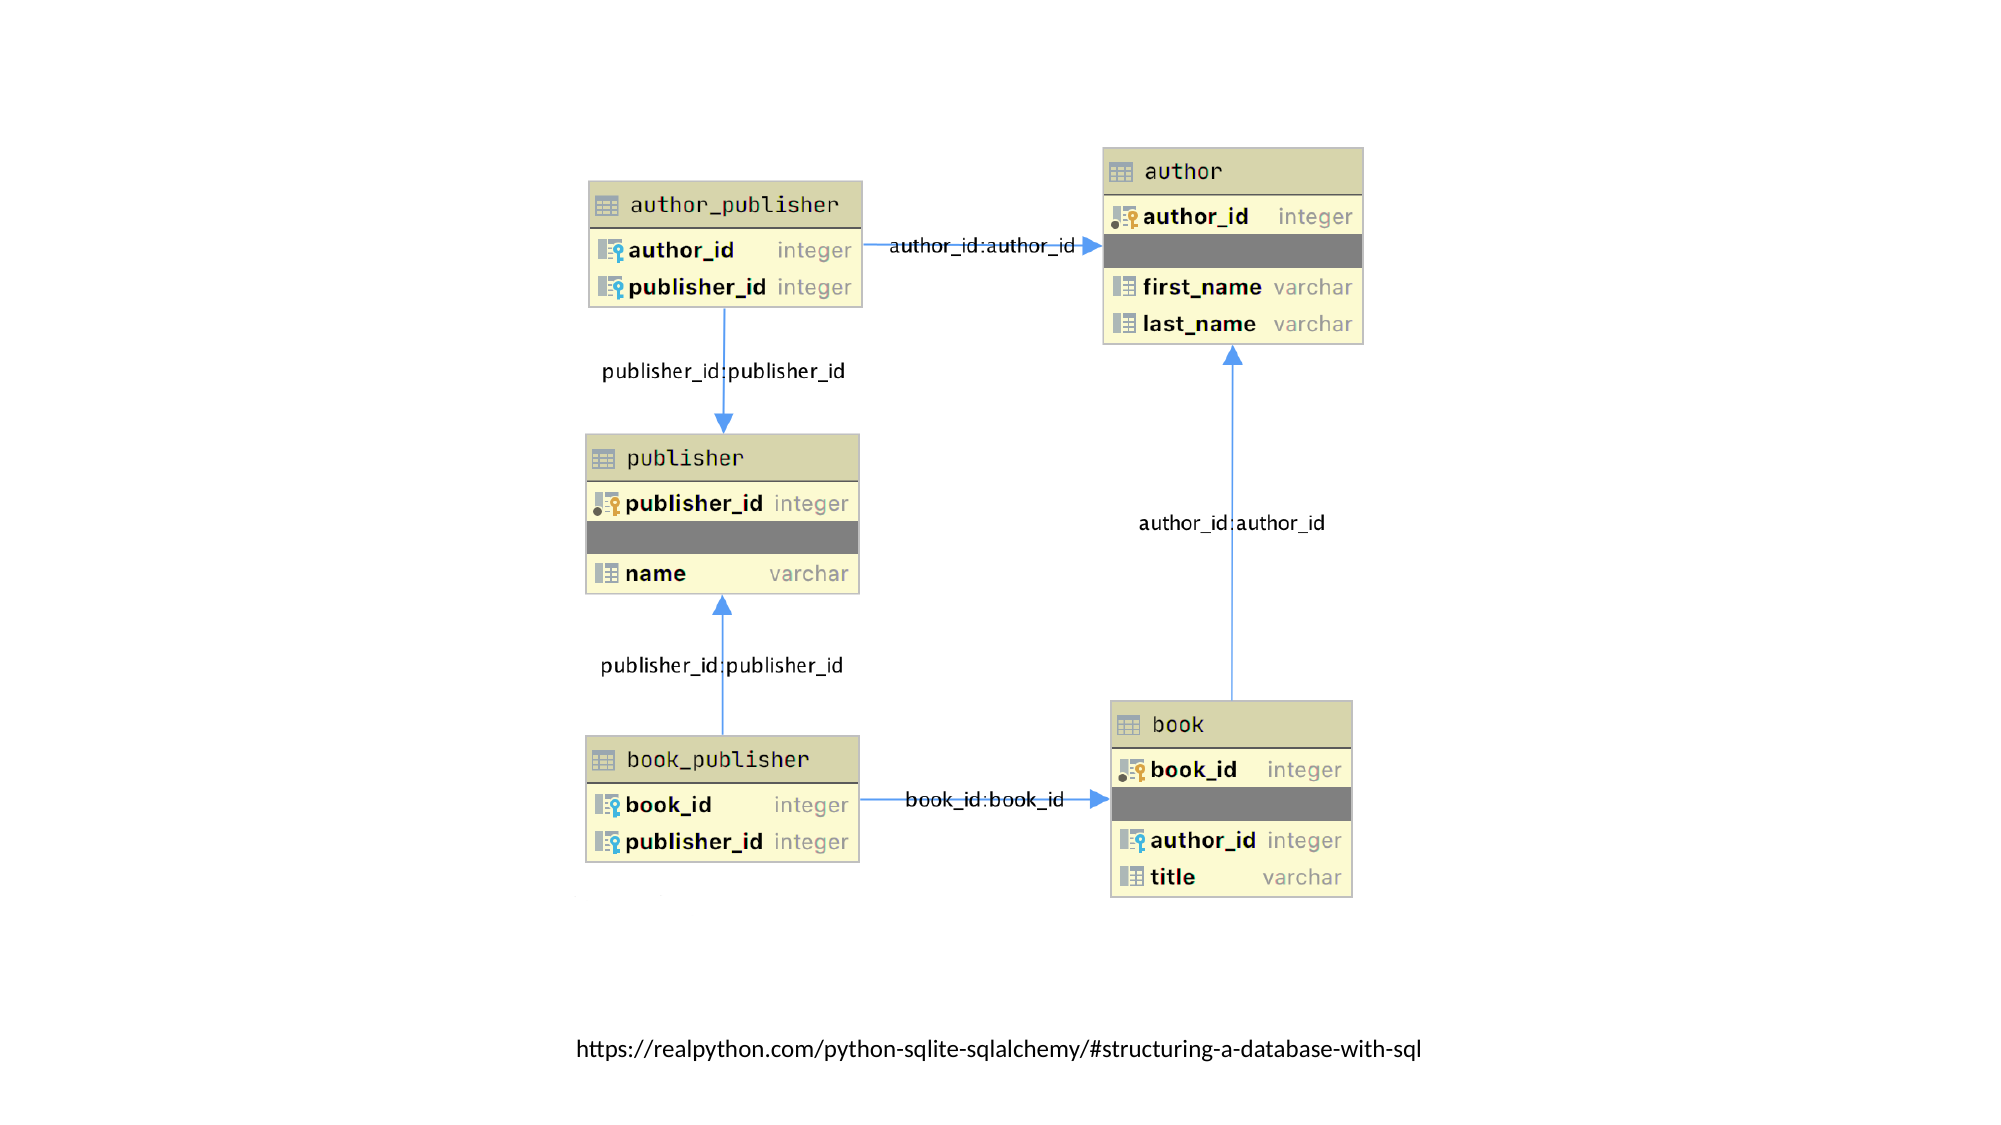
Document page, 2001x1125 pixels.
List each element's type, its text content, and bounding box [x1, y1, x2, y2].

picture [551, 113, 1397, 931]
text_box https://realpython.com/python-sqlite-sqlalchemy/#structuring-a-database-with-sql [561, 1025, 1439, 1070]
